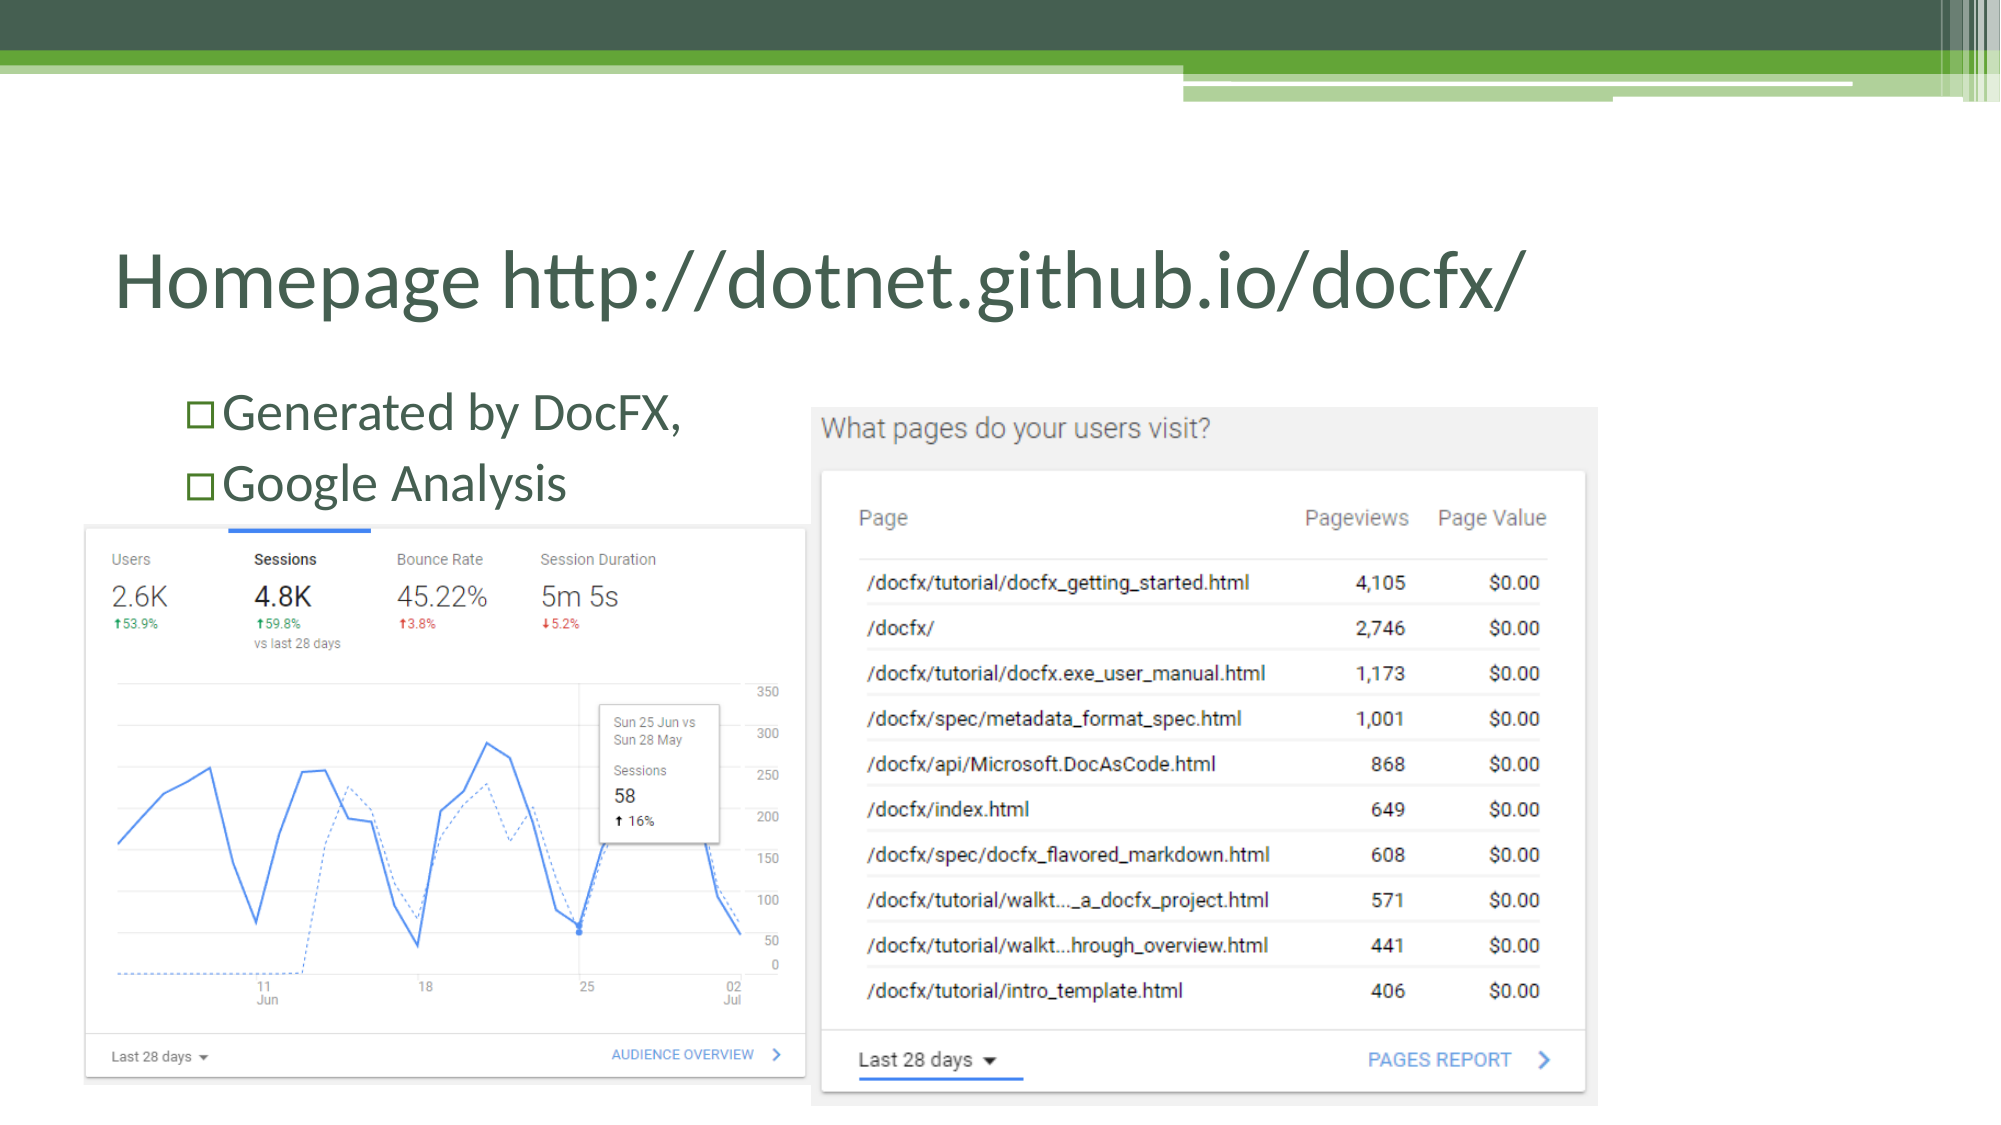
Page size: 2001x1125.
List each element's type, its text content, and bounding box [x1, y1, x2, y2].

title Homepage http://dotnet.github.io/docfx/ [99, 187, 1900, 363]
picture [83, 407, 1598, 1106]
list Generated by DocFX, Google Analysis [99, 368, 1900, 1079]
